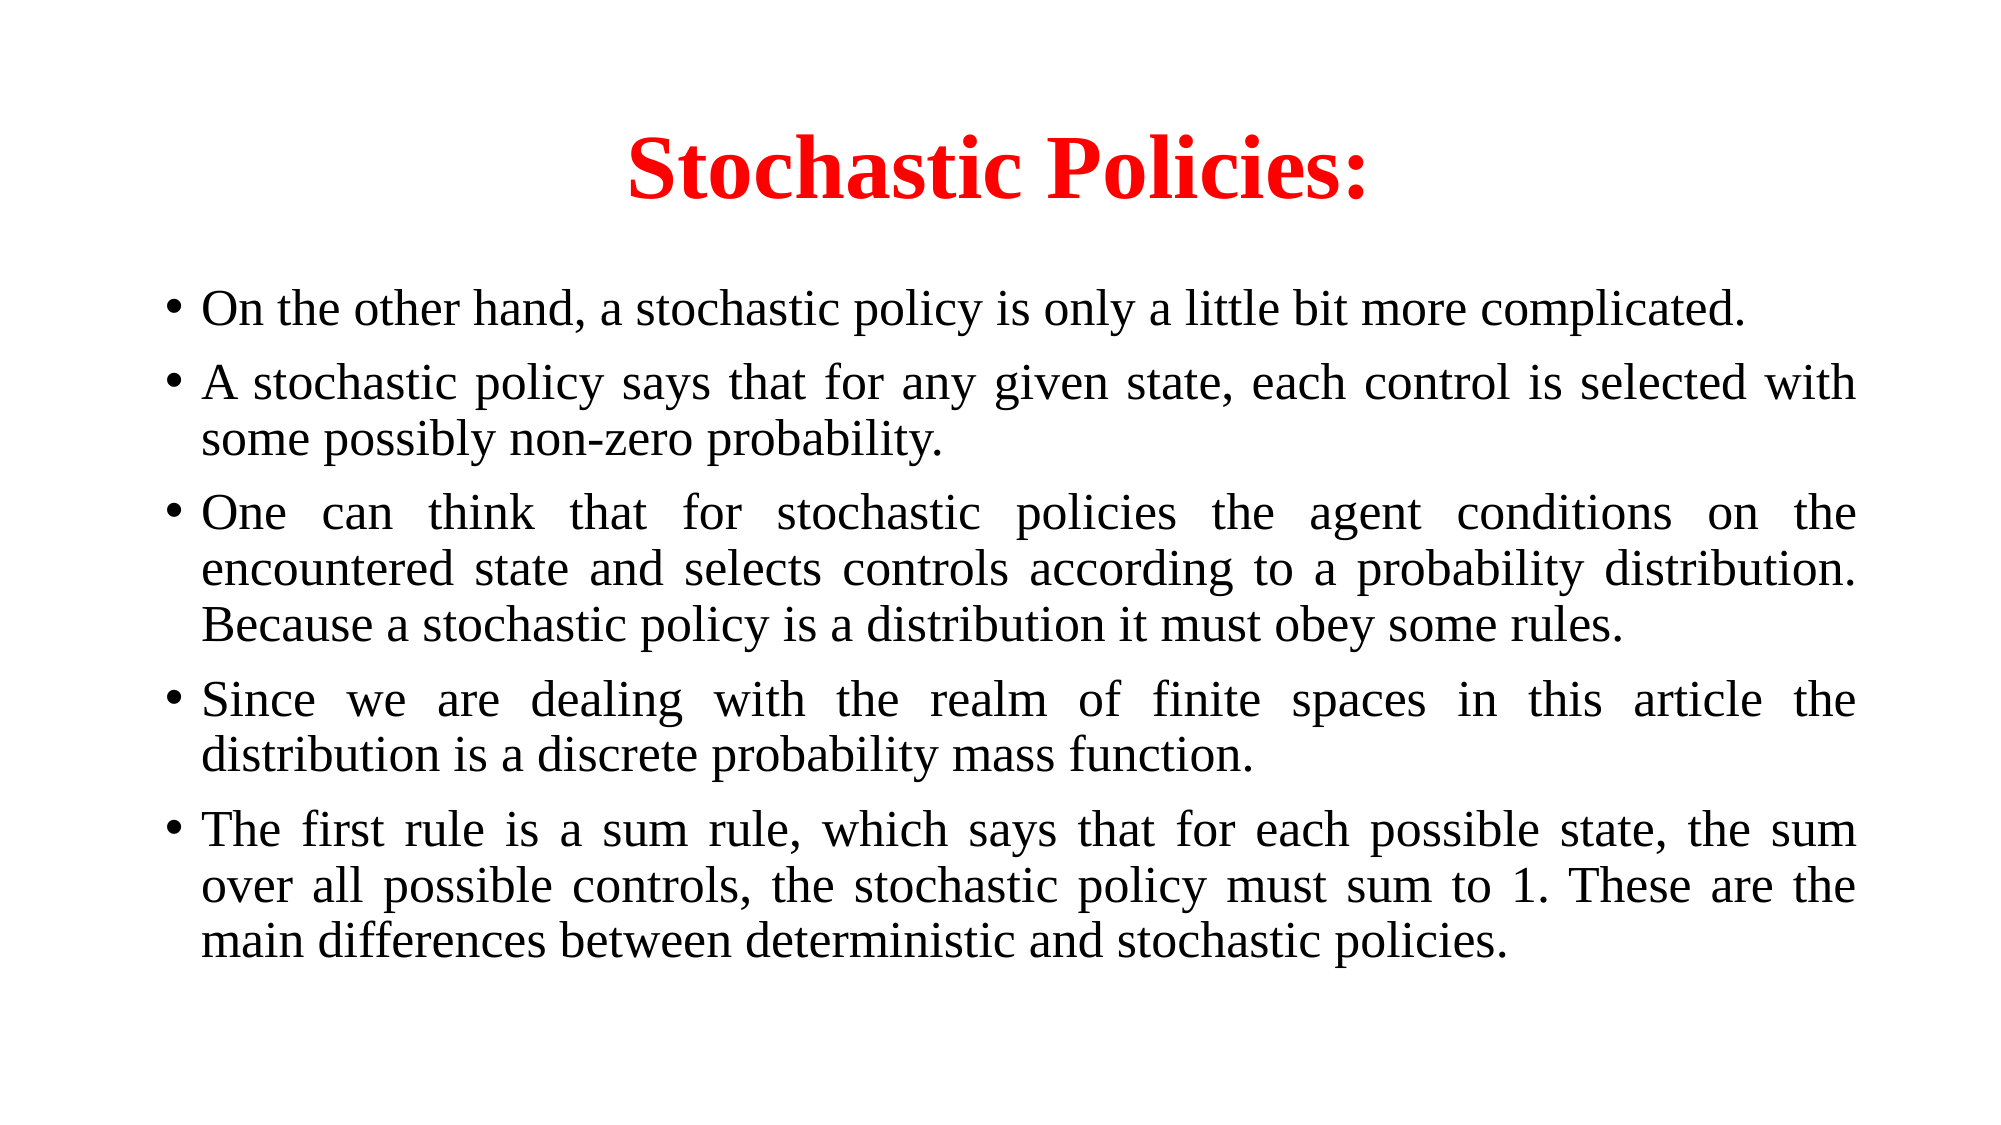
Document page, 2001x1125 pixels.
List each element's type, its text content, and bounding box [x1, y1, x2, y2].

list On the other hand, a stochastic policy is only a little bit more complicated. A stochastic policy says that for any given state, each control is selected with some possibly non-zero probability. One can think that for stochastic policies the agent conditions on the encountered state and selects controls according to a probability distribution. Because a stochastic policy is a distribution it must obey some rules. Since we are dealing with the realm of finite spaces in this article the distribution is a discrete probability mass function. The first rule is a sum rule, which says that for each possible state, the sum over all possible controls, the stochastic policy must sum to 1. These are the main differences between deterministic and stochastic policies. [149, 273, 1875, 987]
title Stochastic Policies: [137, 59, 1863, 278]
